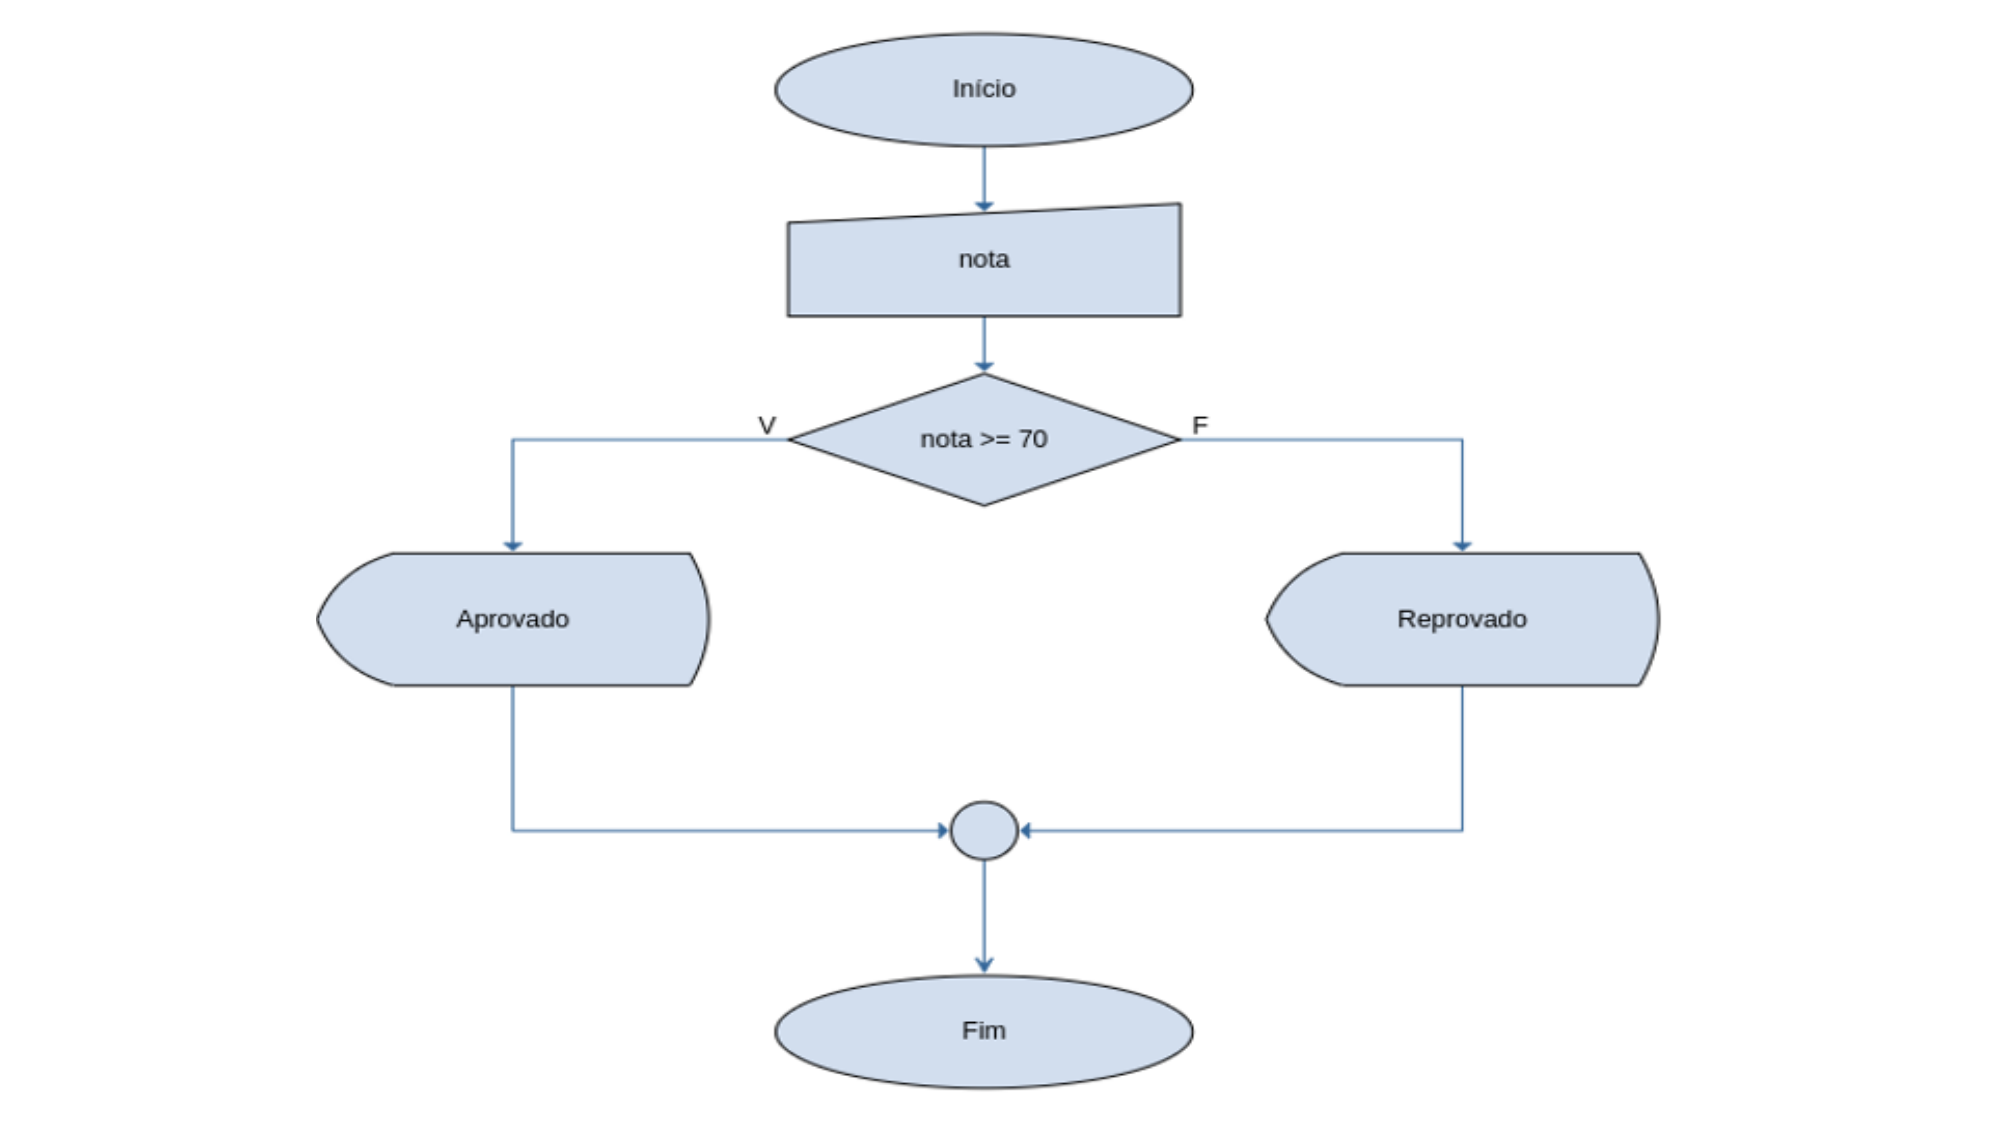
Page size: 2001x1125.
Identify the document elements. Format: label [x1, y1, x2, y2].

picture [316, 24, 1684, 1101]
